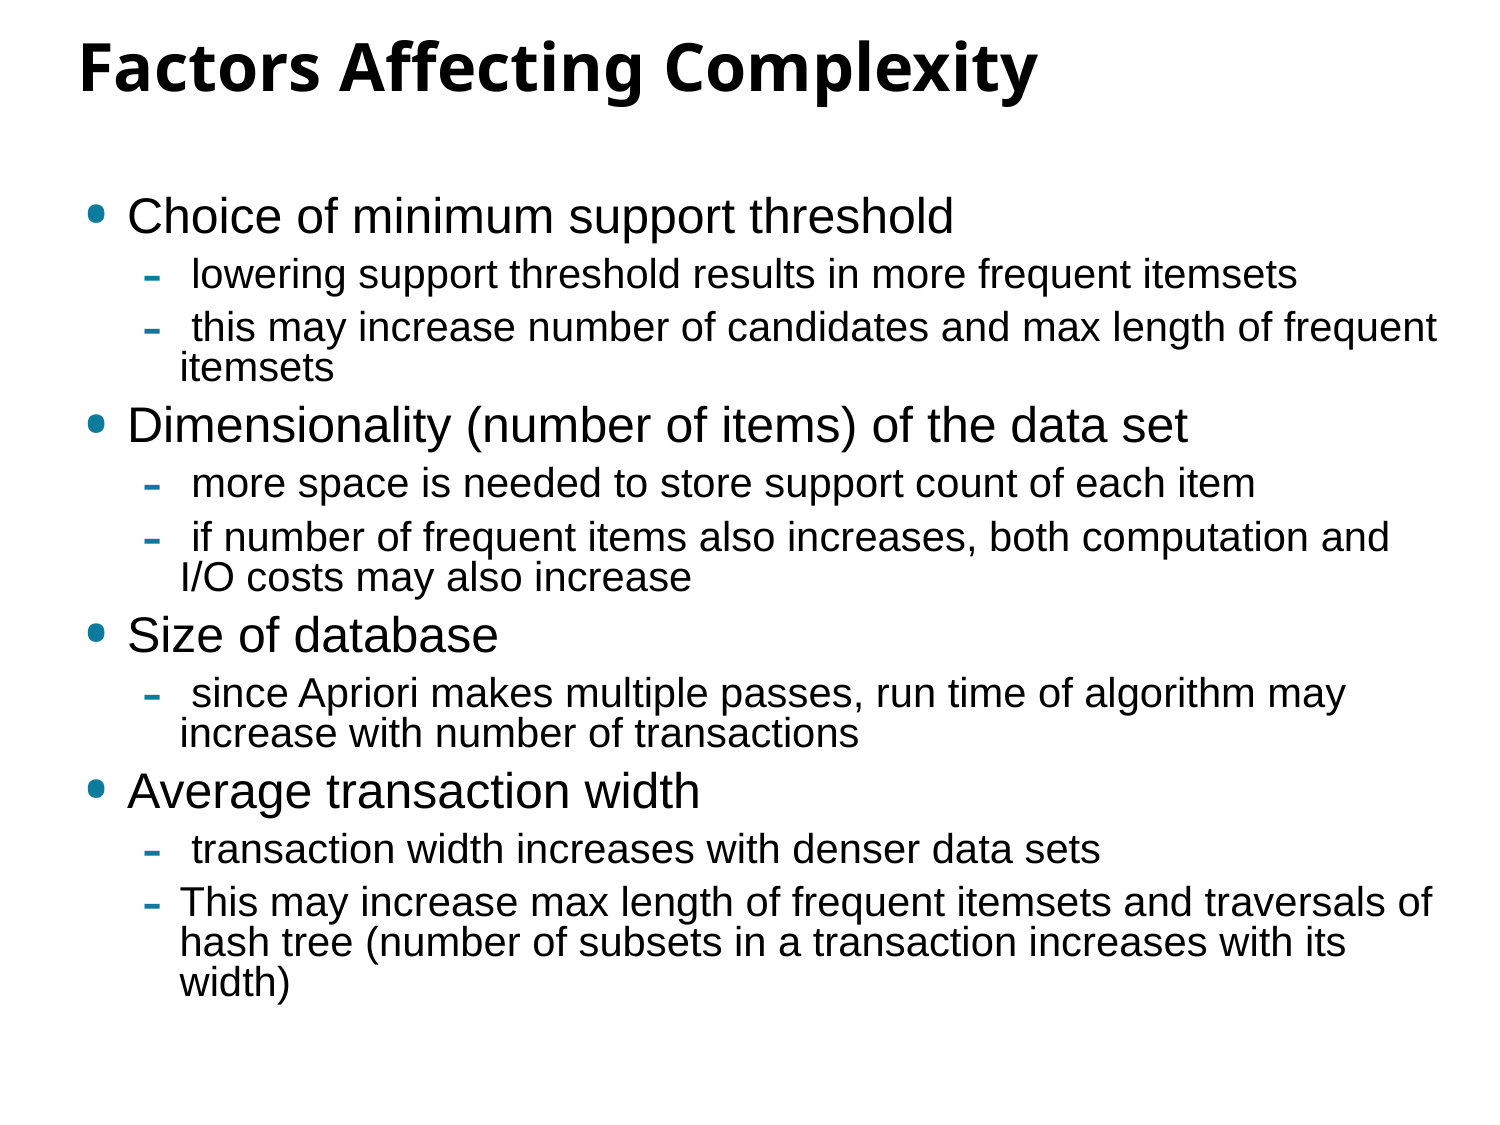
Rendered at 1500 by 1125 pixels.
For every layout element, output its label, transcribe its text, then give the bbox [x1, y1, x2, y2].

title Factors Affecting Complexity [62, 22, 1421, 113]
list Choice of minimum support threshold lowering support threshold results in more frequent itemsets this may increase number of candidates and max length of frequent itemsets Dimensionality (number of items) of the data set more space is needed to store support count of each item if number of frequent items also increases, both computation and I/O costs may also increase Size of database since Apriori makes multiple passes, run time of algorithm may increase with number of transactions Average transaction width transaction width increases with denser data sets This may increase max length of frequent itemsets and traversals of hash tree (number of subsets in a transaction increases with its width) [67, 187, 1463, 1038]
